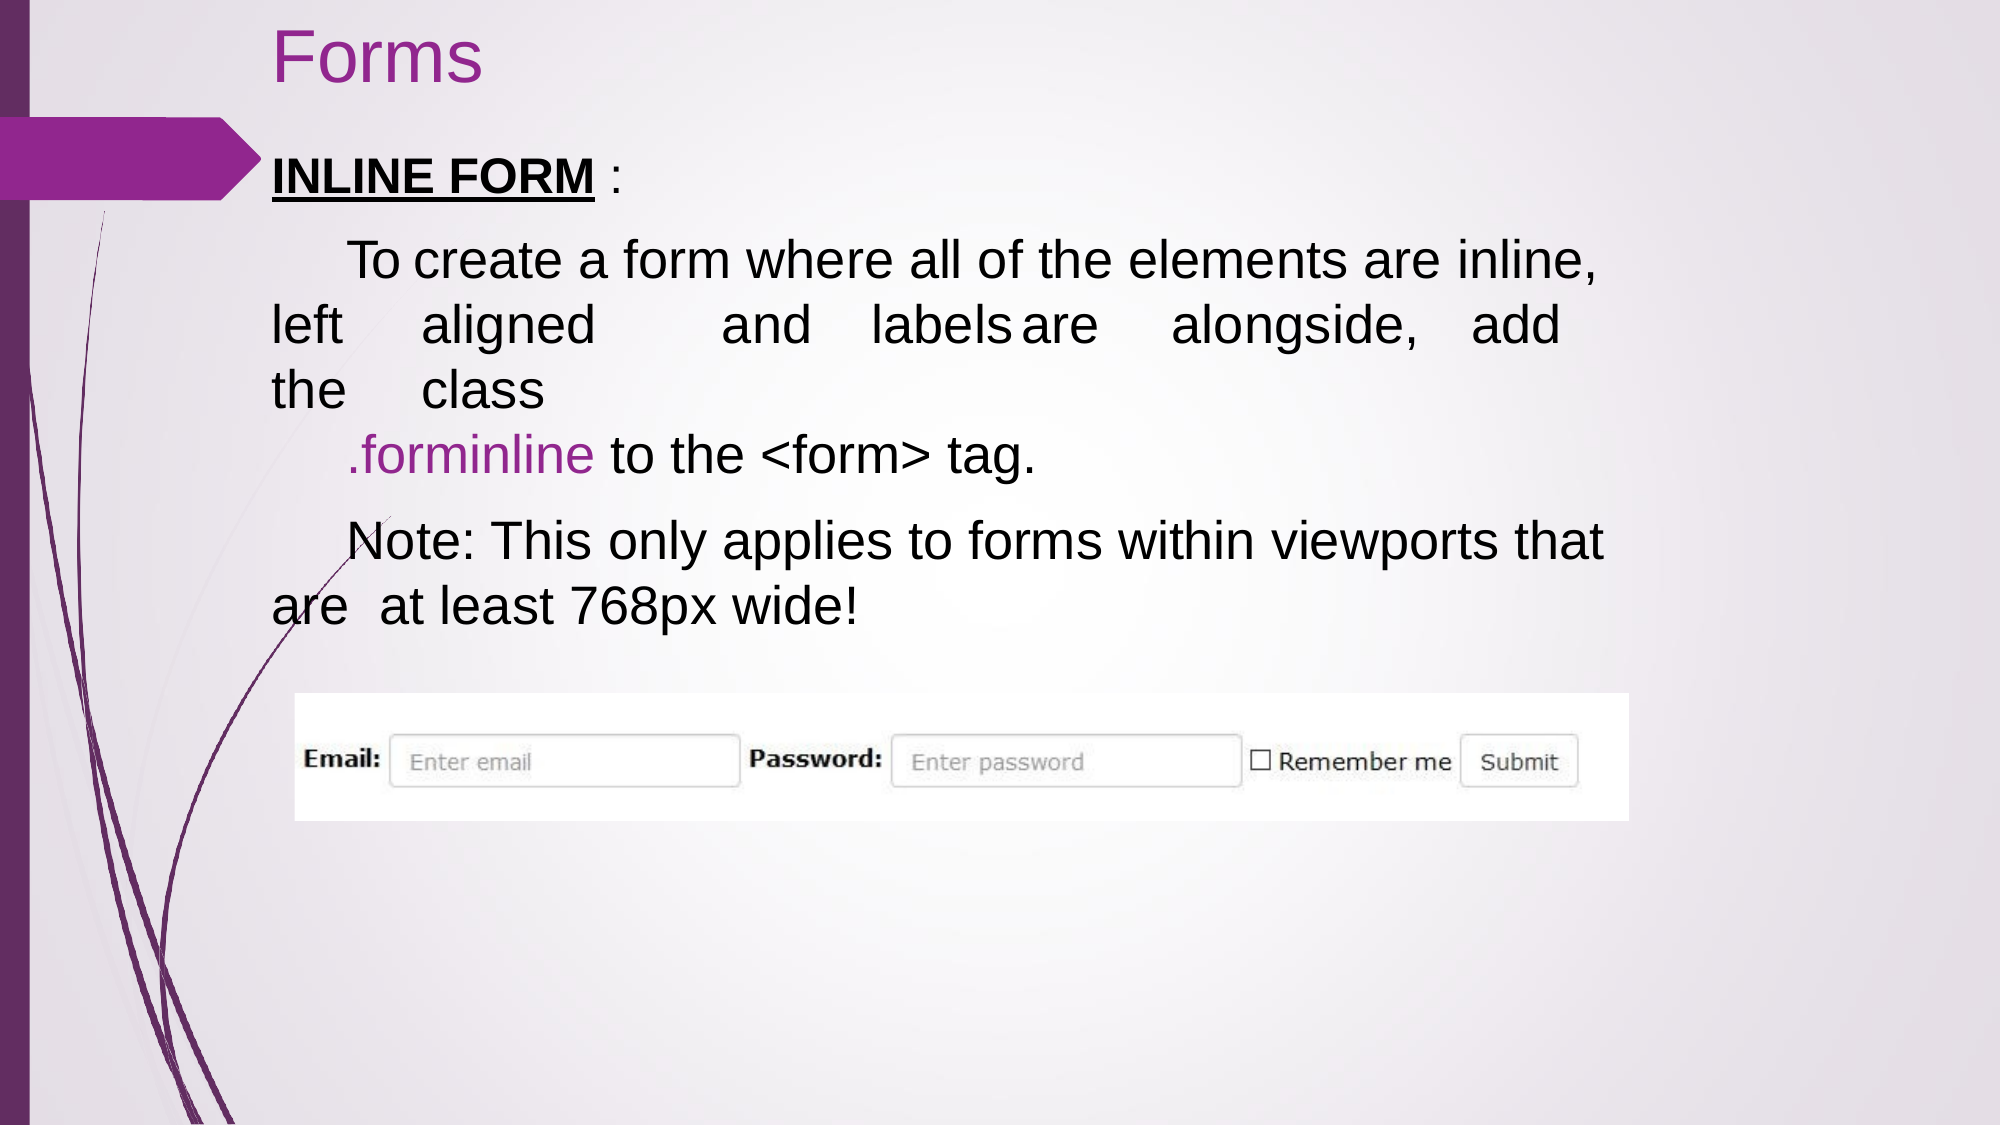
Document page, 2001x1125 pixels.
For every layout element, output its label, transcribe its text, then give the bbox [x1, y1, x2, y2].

picture [30, 0, 2000, 1125]
text_box INLINE FORM : To create a form where all of the elements are inline, left aligned and labels are alongside, add the class .forminline to the <form> tag. Note: This only applies to forms within viewports that are at least 768px wide! [269, 122, 1653, 636]
text_box [294, 693, 1629, 821]
title Forms [269, 5, 486, 122]
